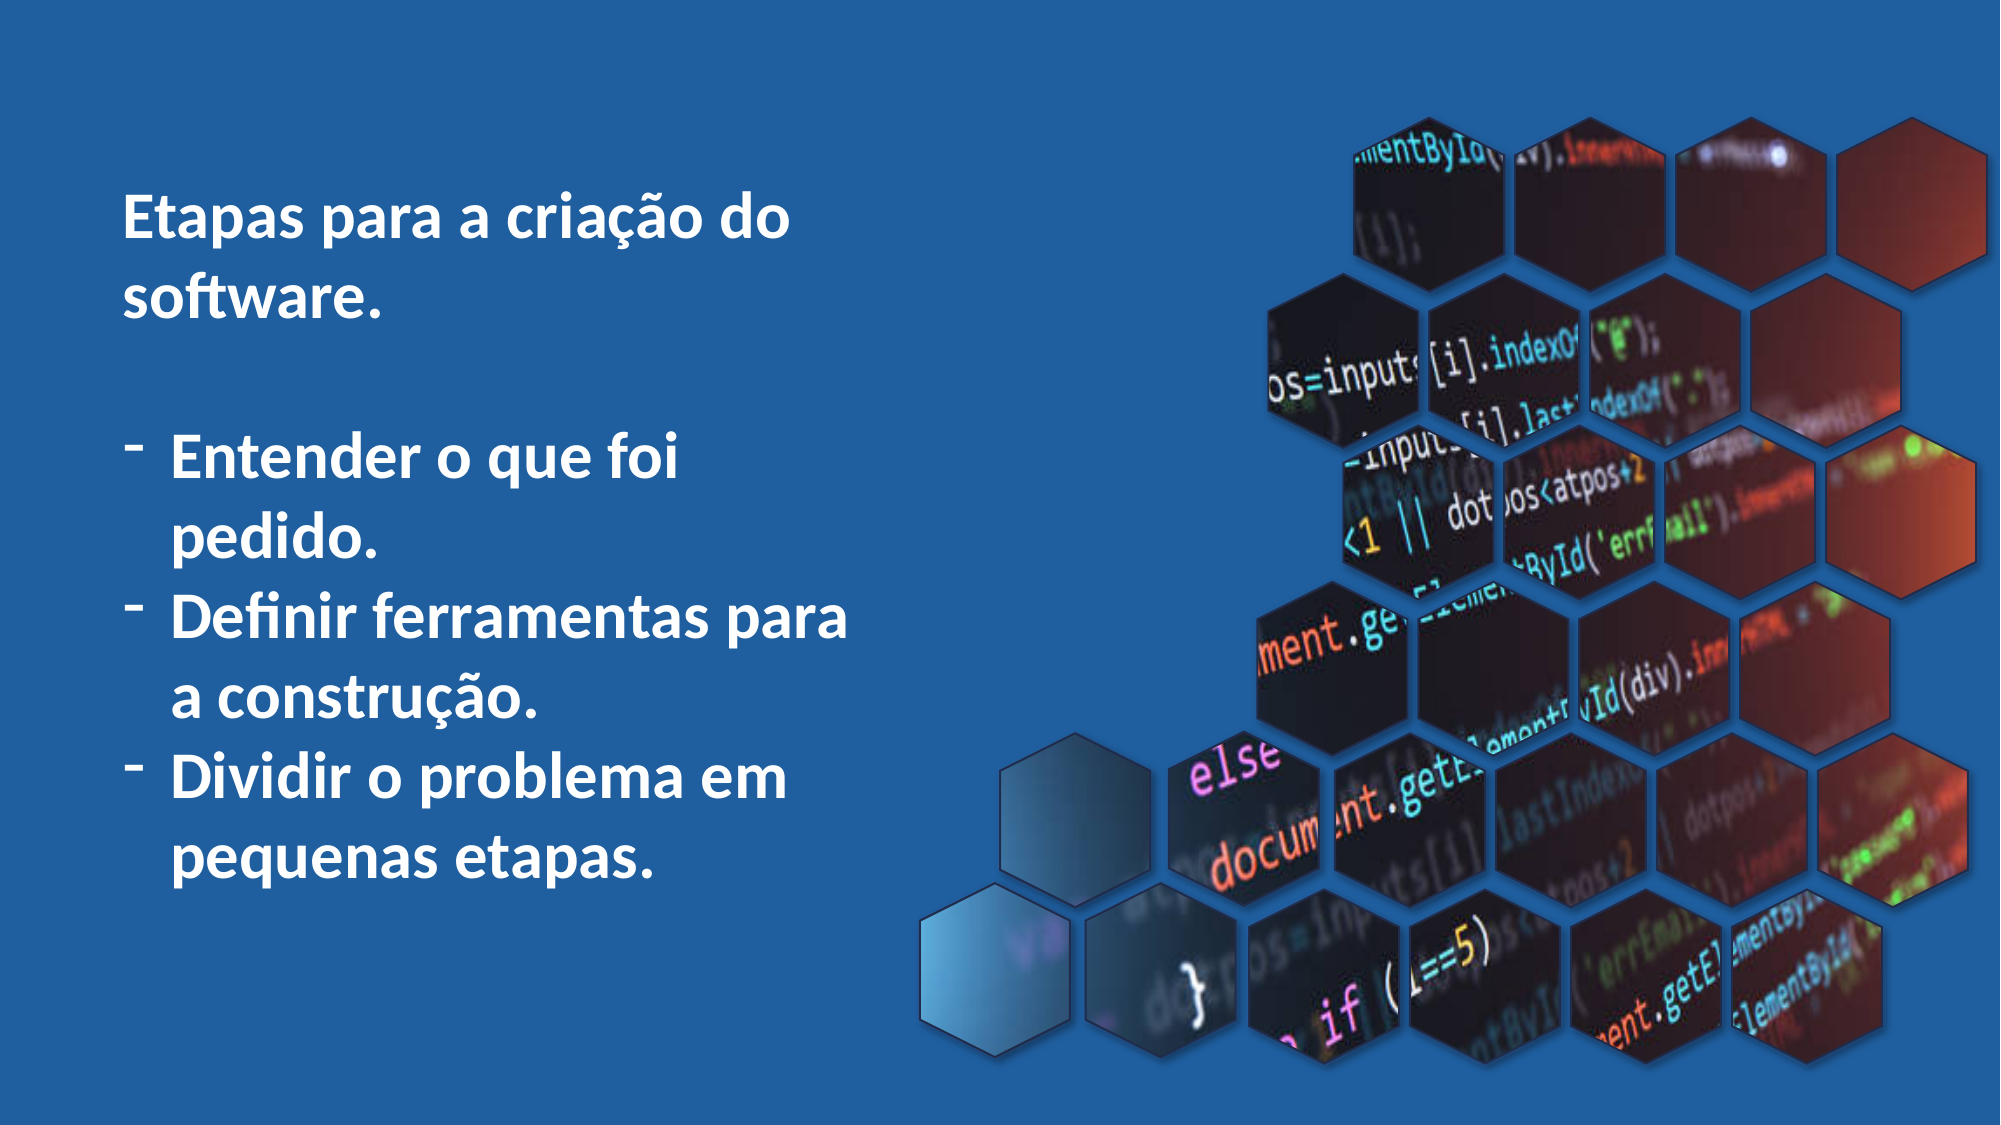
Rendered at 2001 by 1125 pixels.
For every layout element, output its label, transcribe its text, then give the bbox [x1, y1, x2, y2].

text_box [1408, 888, 1562, 1065]
text_box [1353, 116, 1506, 293]
text_box [1825, 424, 1978, 601]
text_box [1248, 888, 1401, 1065]
text_box Etapas para a criação do software. Entender o que foi pedido. Definir ferramentas para a construção. Dividir o problema em pequenas etapas. [108, 164, 911, 899]
text_box [1750, 272, 1903, 450]
text_box [1084, 882, 1237, 1059]
text_box [1675, 116, 1828, 293]
text_box [1655, 732, 1808, 909]
text_box [1730, 888, 1883, 1065]
text_box [1578, 580, 1731, 757]
text_box [1417, 580, 1570, 757]
text_box [1514, 116, 1667, 293]
text_box [999, 732, 1152, 909]
text_box [1589, 272, 1742, 450]
text_box [1664, 424, 1817, 601]
text_box [1816, 732, 1969, 909]
text_box [1739, 580, 1892, 757]
text_box [1569, 888, 1722, 1065]
text_box [918, 882, 1071, 1059]
text_box [1167, 730, 1320, 907]
text_box [1333, 732, 1487, 909]
text_box [1494, 732, 1647, 909]
text_box [1836, 116, 1989, 293]
text_box [1256, 580, 1409, 757]
text_box [1428, 272, 1581, 450]
text_box [1267, 272, 1420, 450]
text_box [1503, 424, 1656, 601]
text_box [1342, 424, 1495, 601]
